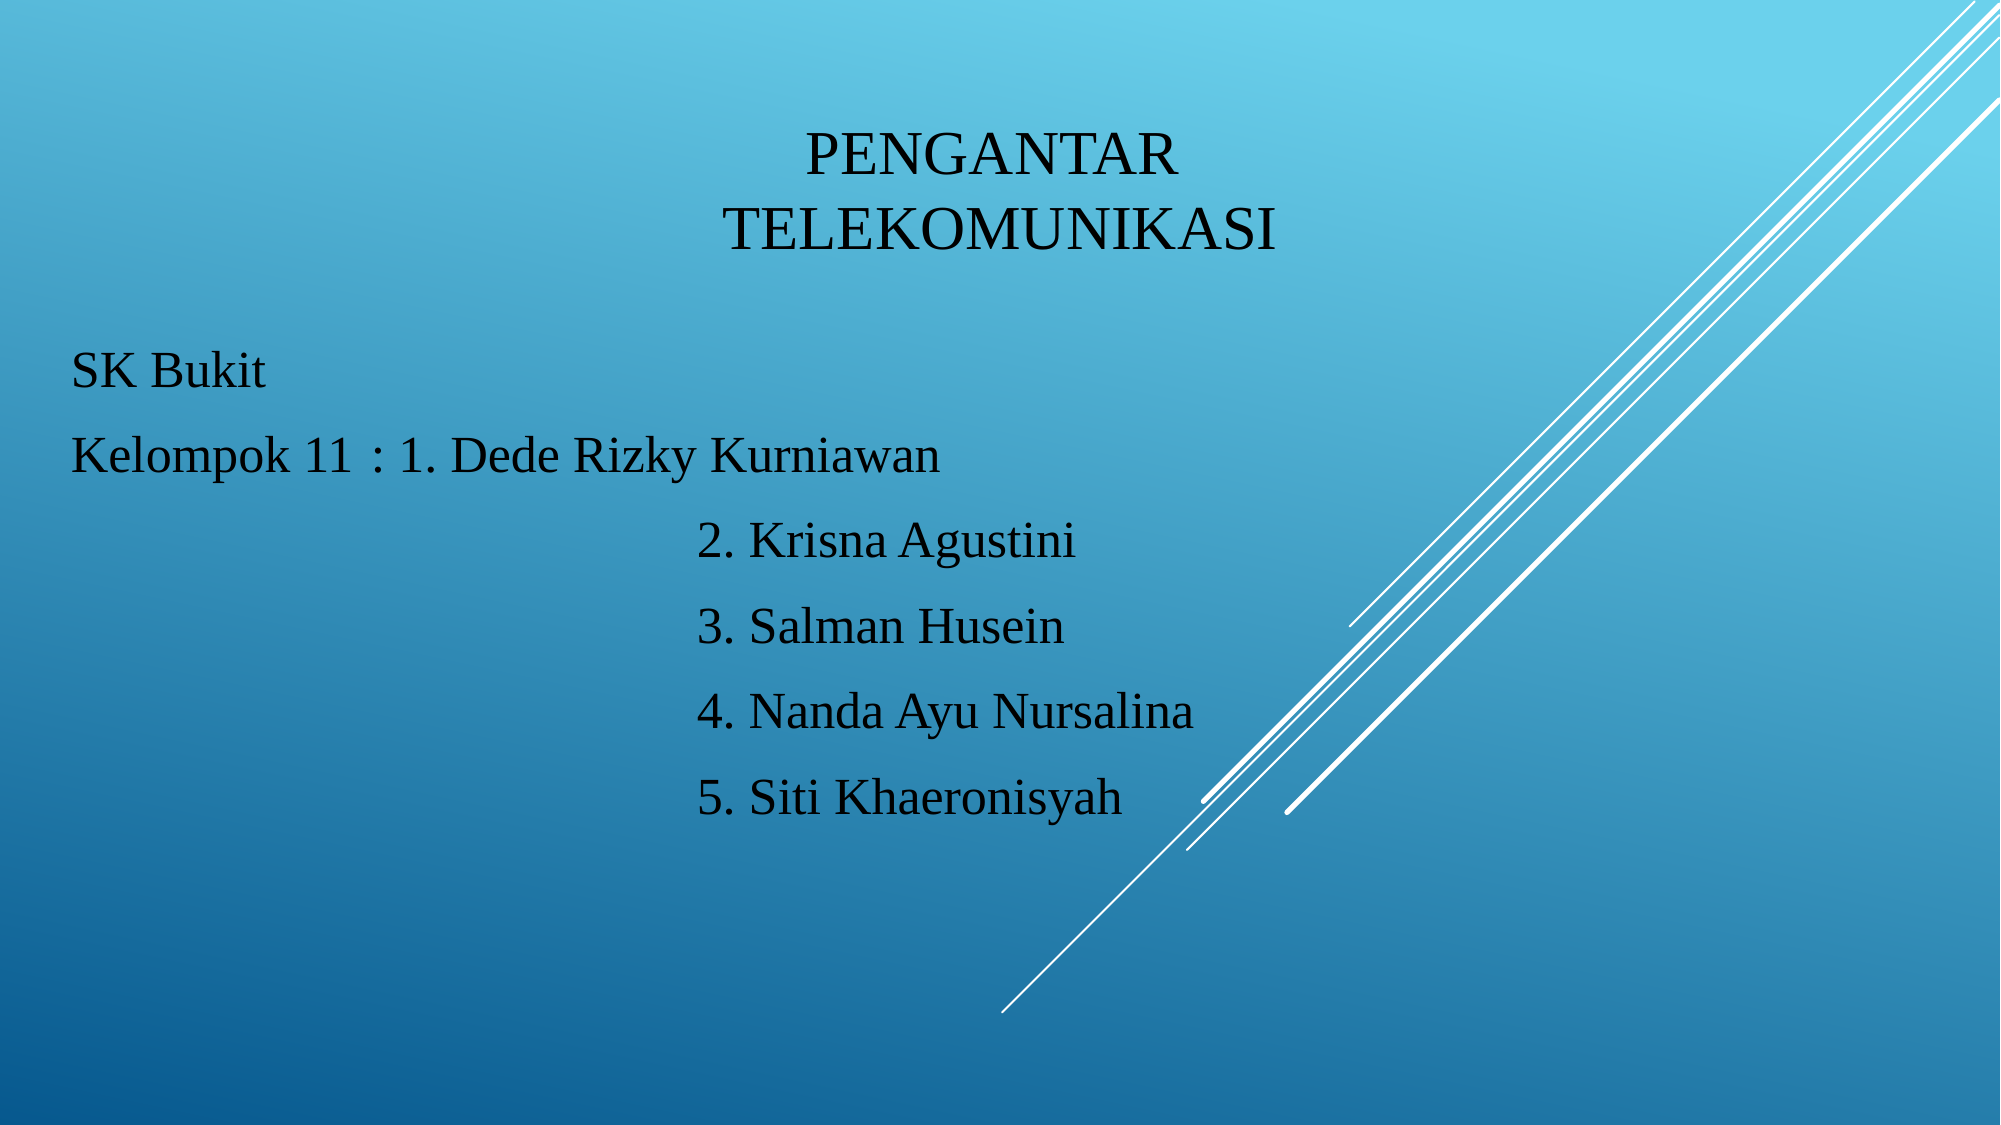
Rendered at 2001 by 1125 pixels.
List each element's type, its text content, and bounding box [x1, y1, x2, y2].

subtitle SK Bukit Kelompok 11 : 1. Dede Rizky Kurniawan 2. Krisna Agustini 3. Salman Husein 4. Nanda Ayu Nursalina 5. Siti Khaeronisyah [55, 327, 1946, 1125]
title PENGANTAR TELEKOMUNIKASI [0, 91, 2000, 270]
